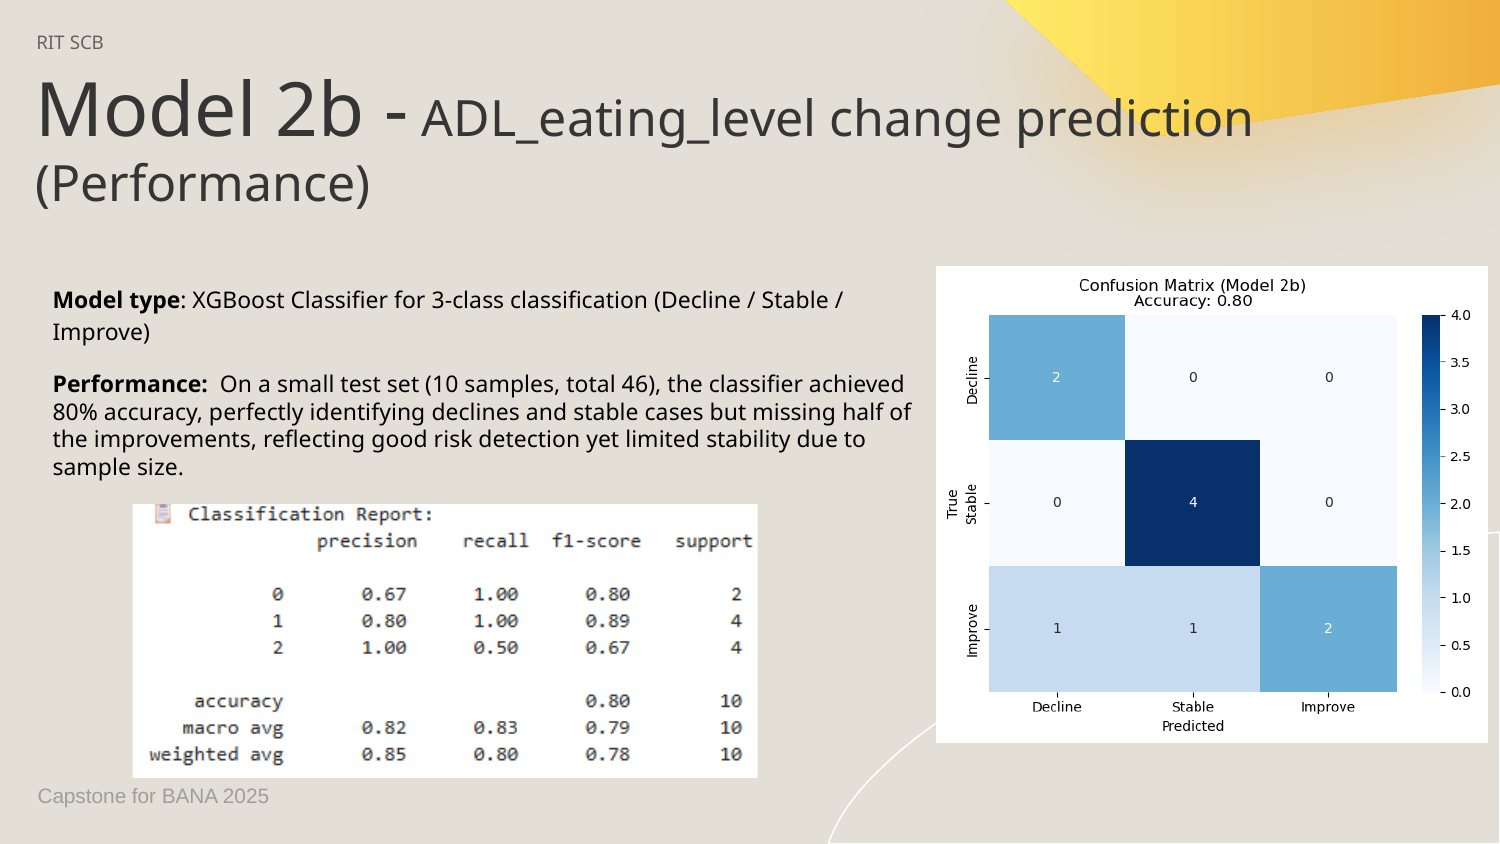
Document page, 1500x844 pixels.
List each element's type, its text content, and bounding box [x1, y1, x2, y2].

title Model 2b - ADL_eating_level change prediction (Performance) [20, 46, 1463, 281]
picture [935, 266, 1488, 743]
picture [132, 504, 758, 778]
text_box Model type: XGBoost Classifier for 3-class classification (Decline / Stable / Improve) Performance: On a small test set (10 samples, total 46), the classifier achieved 80% accuracy, perfectly identifying declines and stable cases but missing half of the improvements, reflecting good risk detection yet limited stability due to sample size. [37, 266, 934, 665]
title Capstone for BANA 2025 [37, 783, 356, 815]
title RIT SCB [6, 15, 266, 47]
